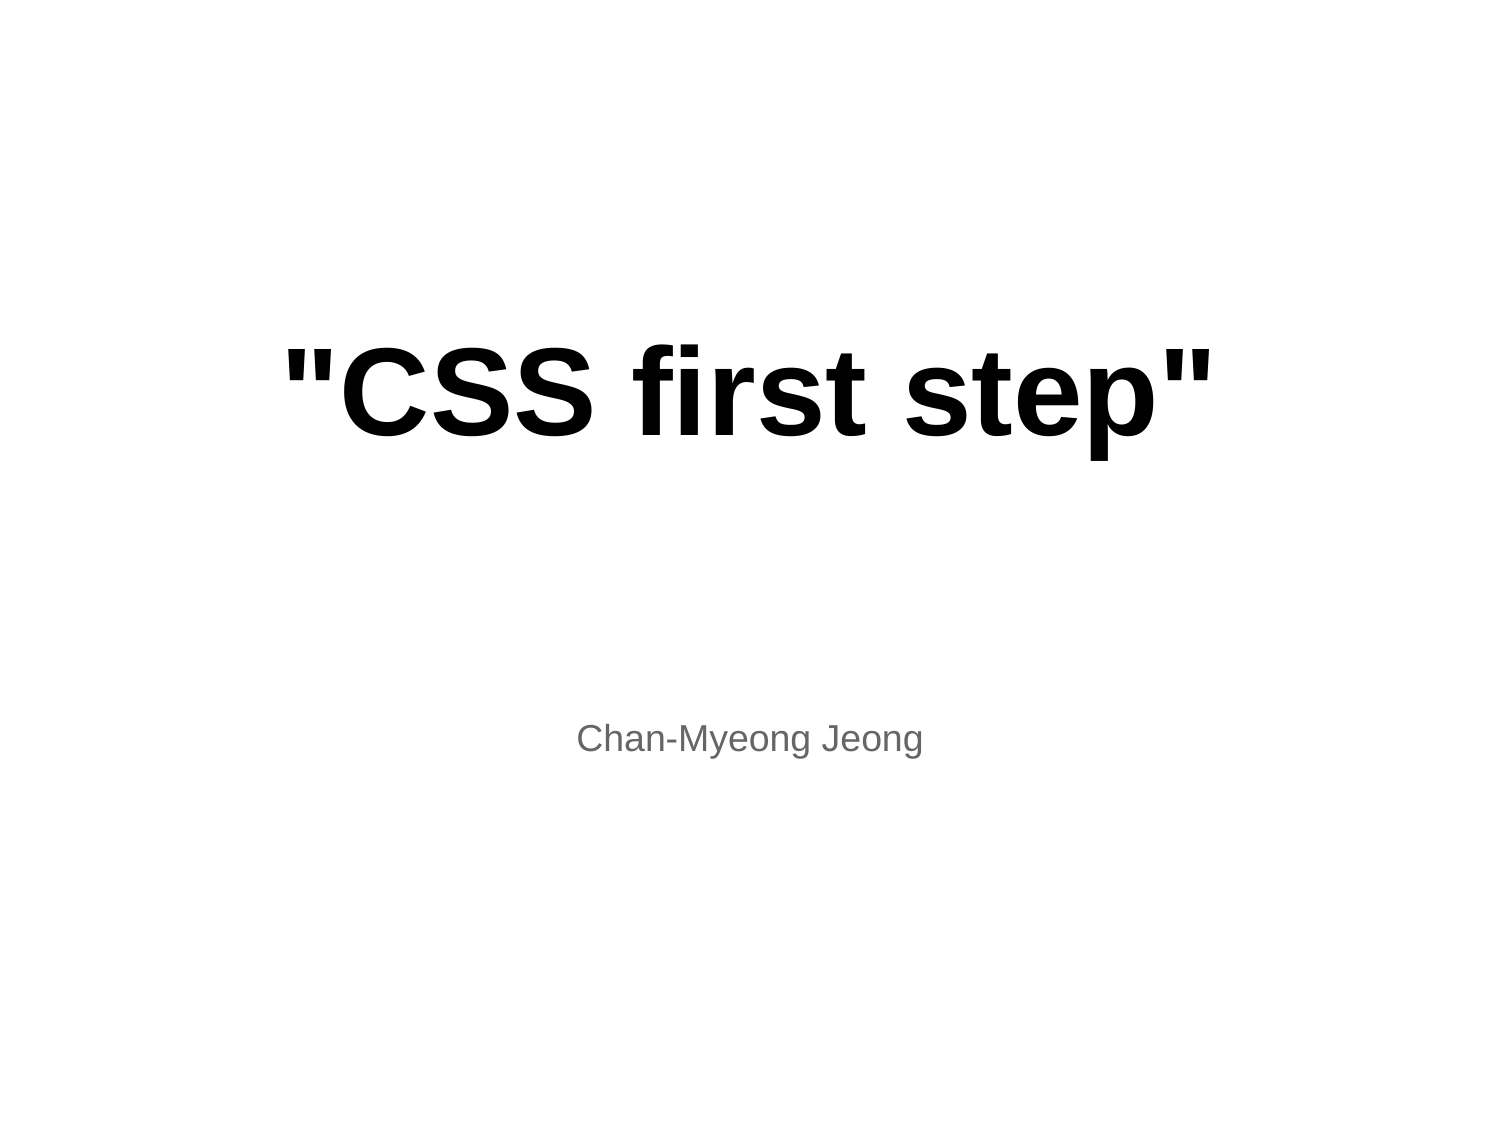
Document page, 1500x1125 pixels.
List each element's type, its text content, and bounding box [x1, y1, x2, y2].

subtitle Chan-Myeong Jeong [112, 650, 1388, 823]
title "CSS first step" [112, 258, 1388, 513]
